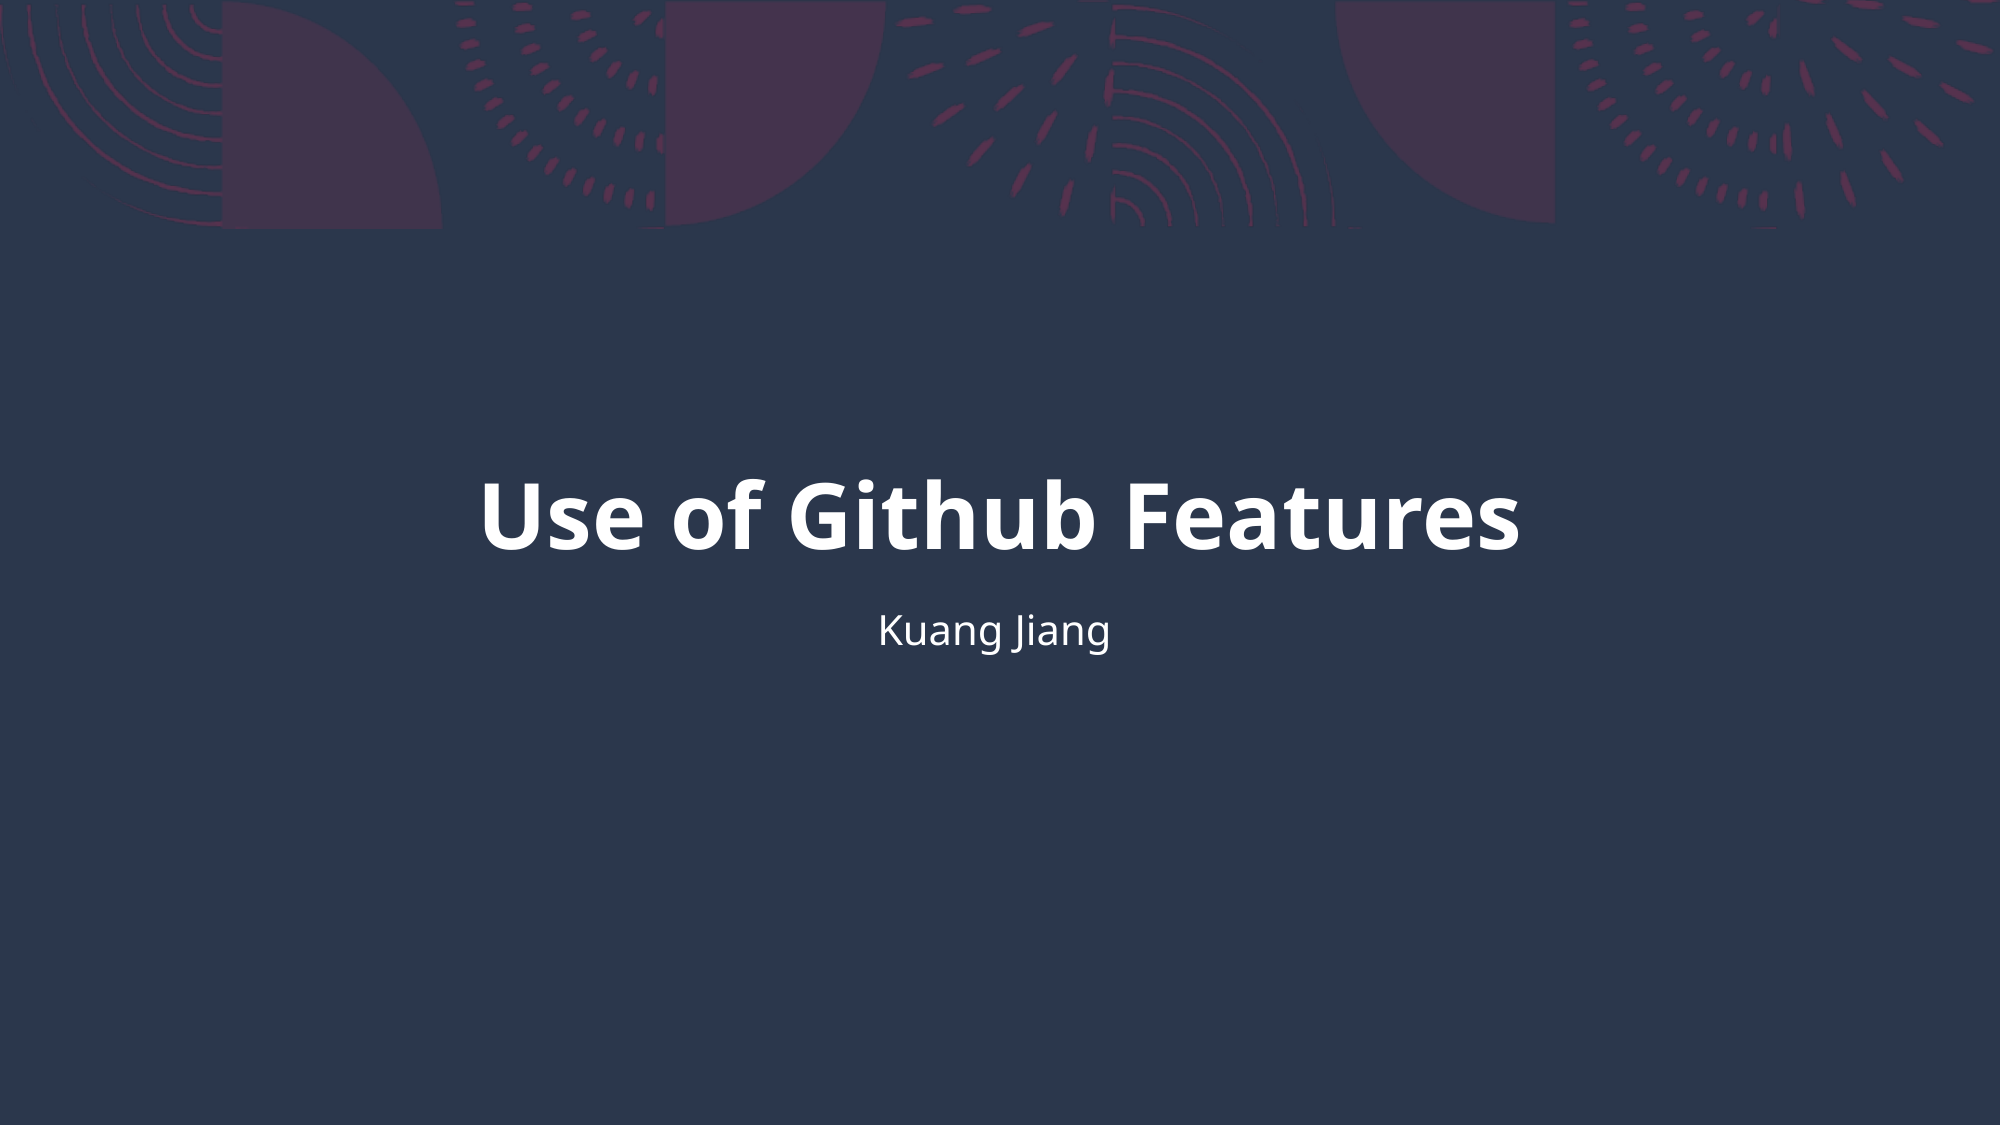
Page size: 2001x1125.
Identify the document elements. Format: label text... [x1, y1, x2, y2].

subtitle Kuang Jiang [249, 590, 1750, 863]
title Use of Github Features [249, 184, 1750, 576]
